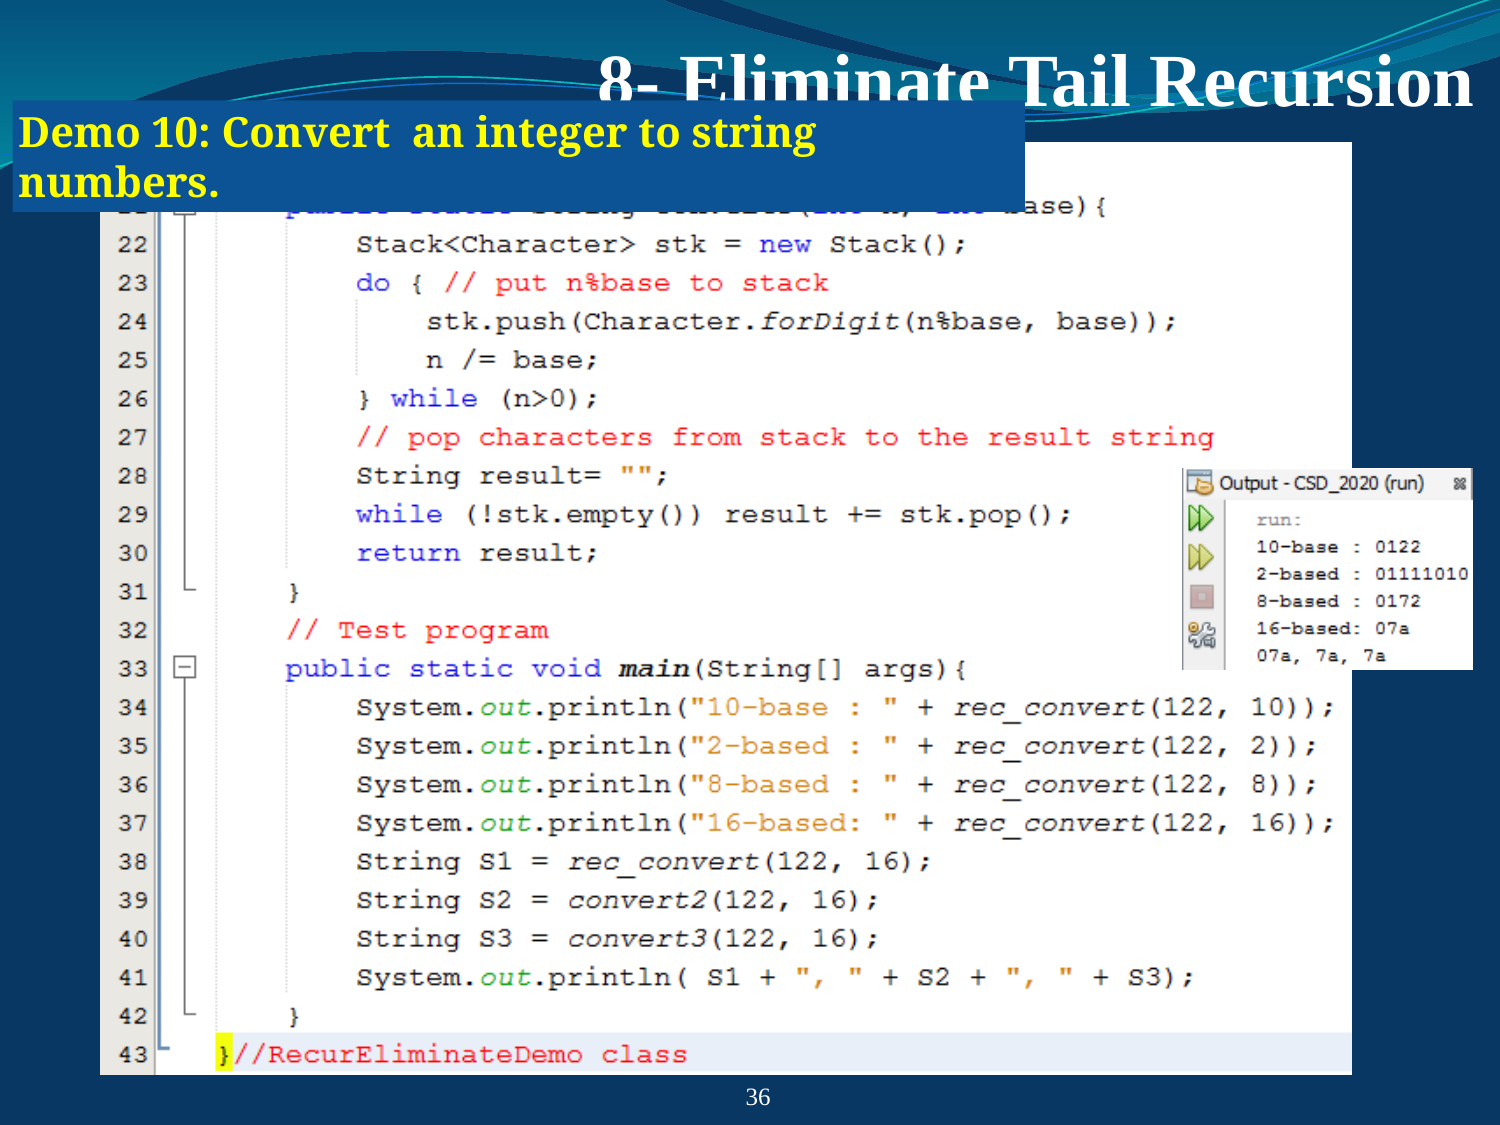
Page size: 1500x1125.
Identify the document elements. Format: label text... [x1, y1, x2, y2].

slide_number 36 [728, 1088, 771, 1111]
title Summary [94, 144, 100, 212]
text_box Demo 10: Convert an integer to string numbers. [12, 100, 1025, 212]
picture [100, 142, 1473, 1075]
title 8- Eliminate Tail Recursion [75, 12, 1475, 122]
